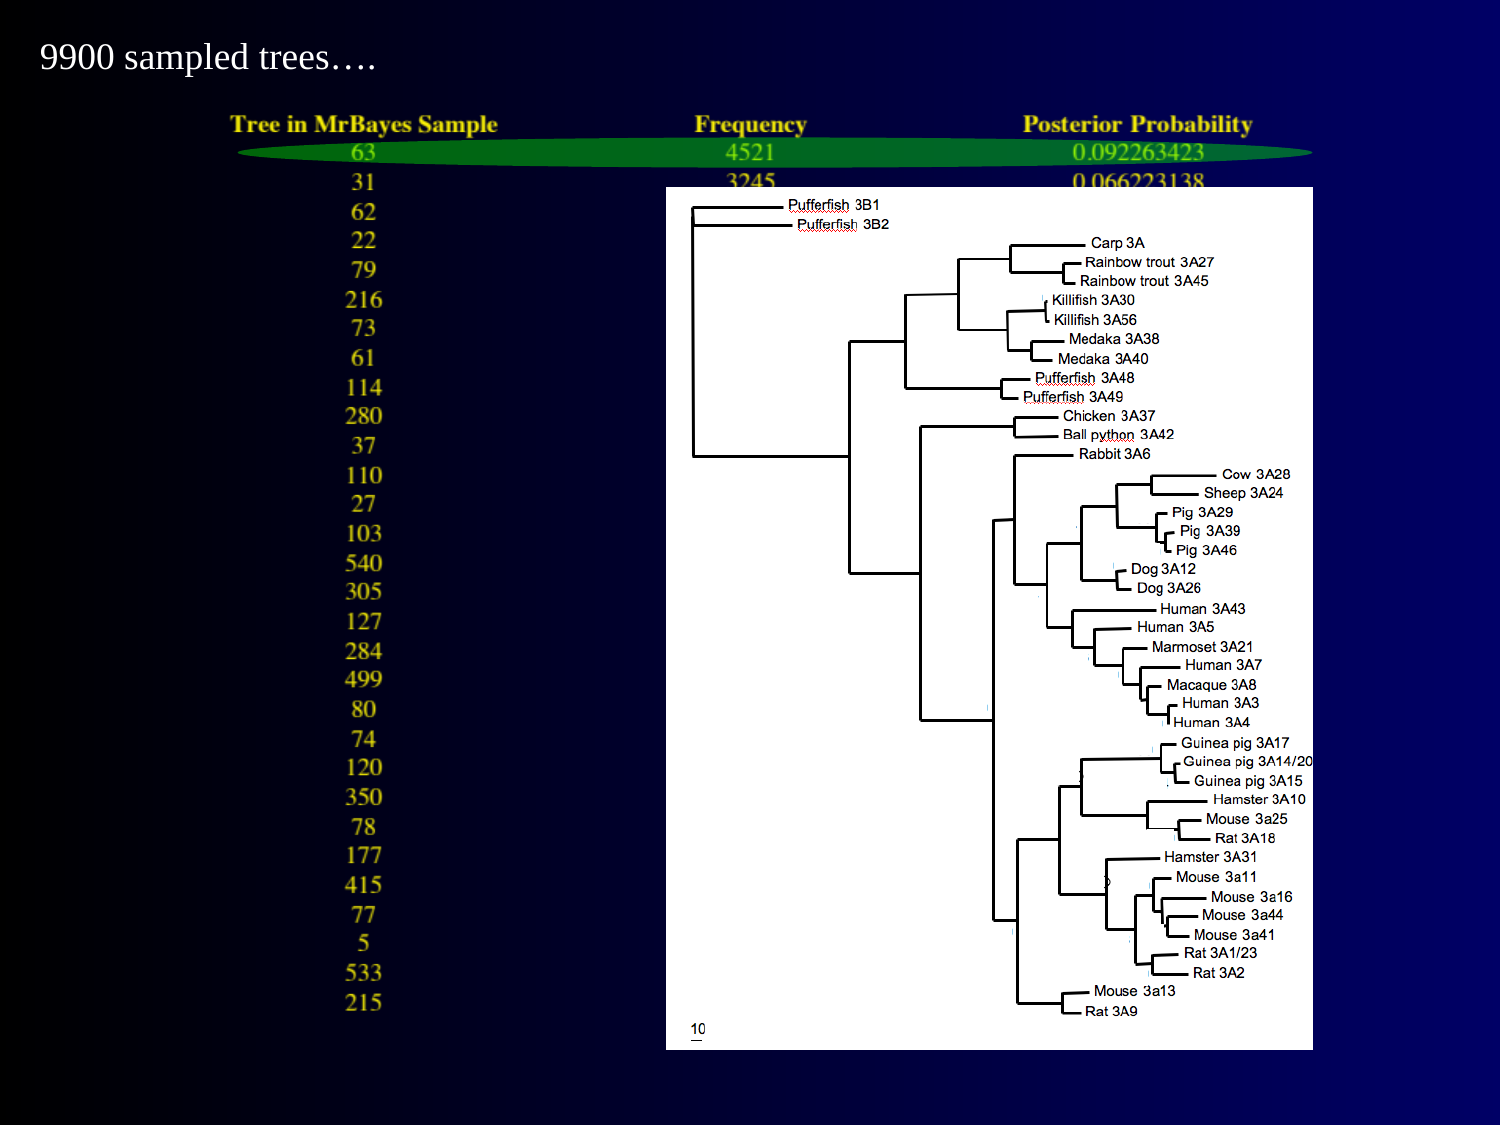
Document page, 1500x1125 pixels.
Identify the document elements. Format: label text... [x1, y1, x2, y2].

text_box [170, 109, 1330, 1017]
text_box 9900 sampled trees…. [24, 24, 438, 85]
picture [666, 187, 1313, 1051]
